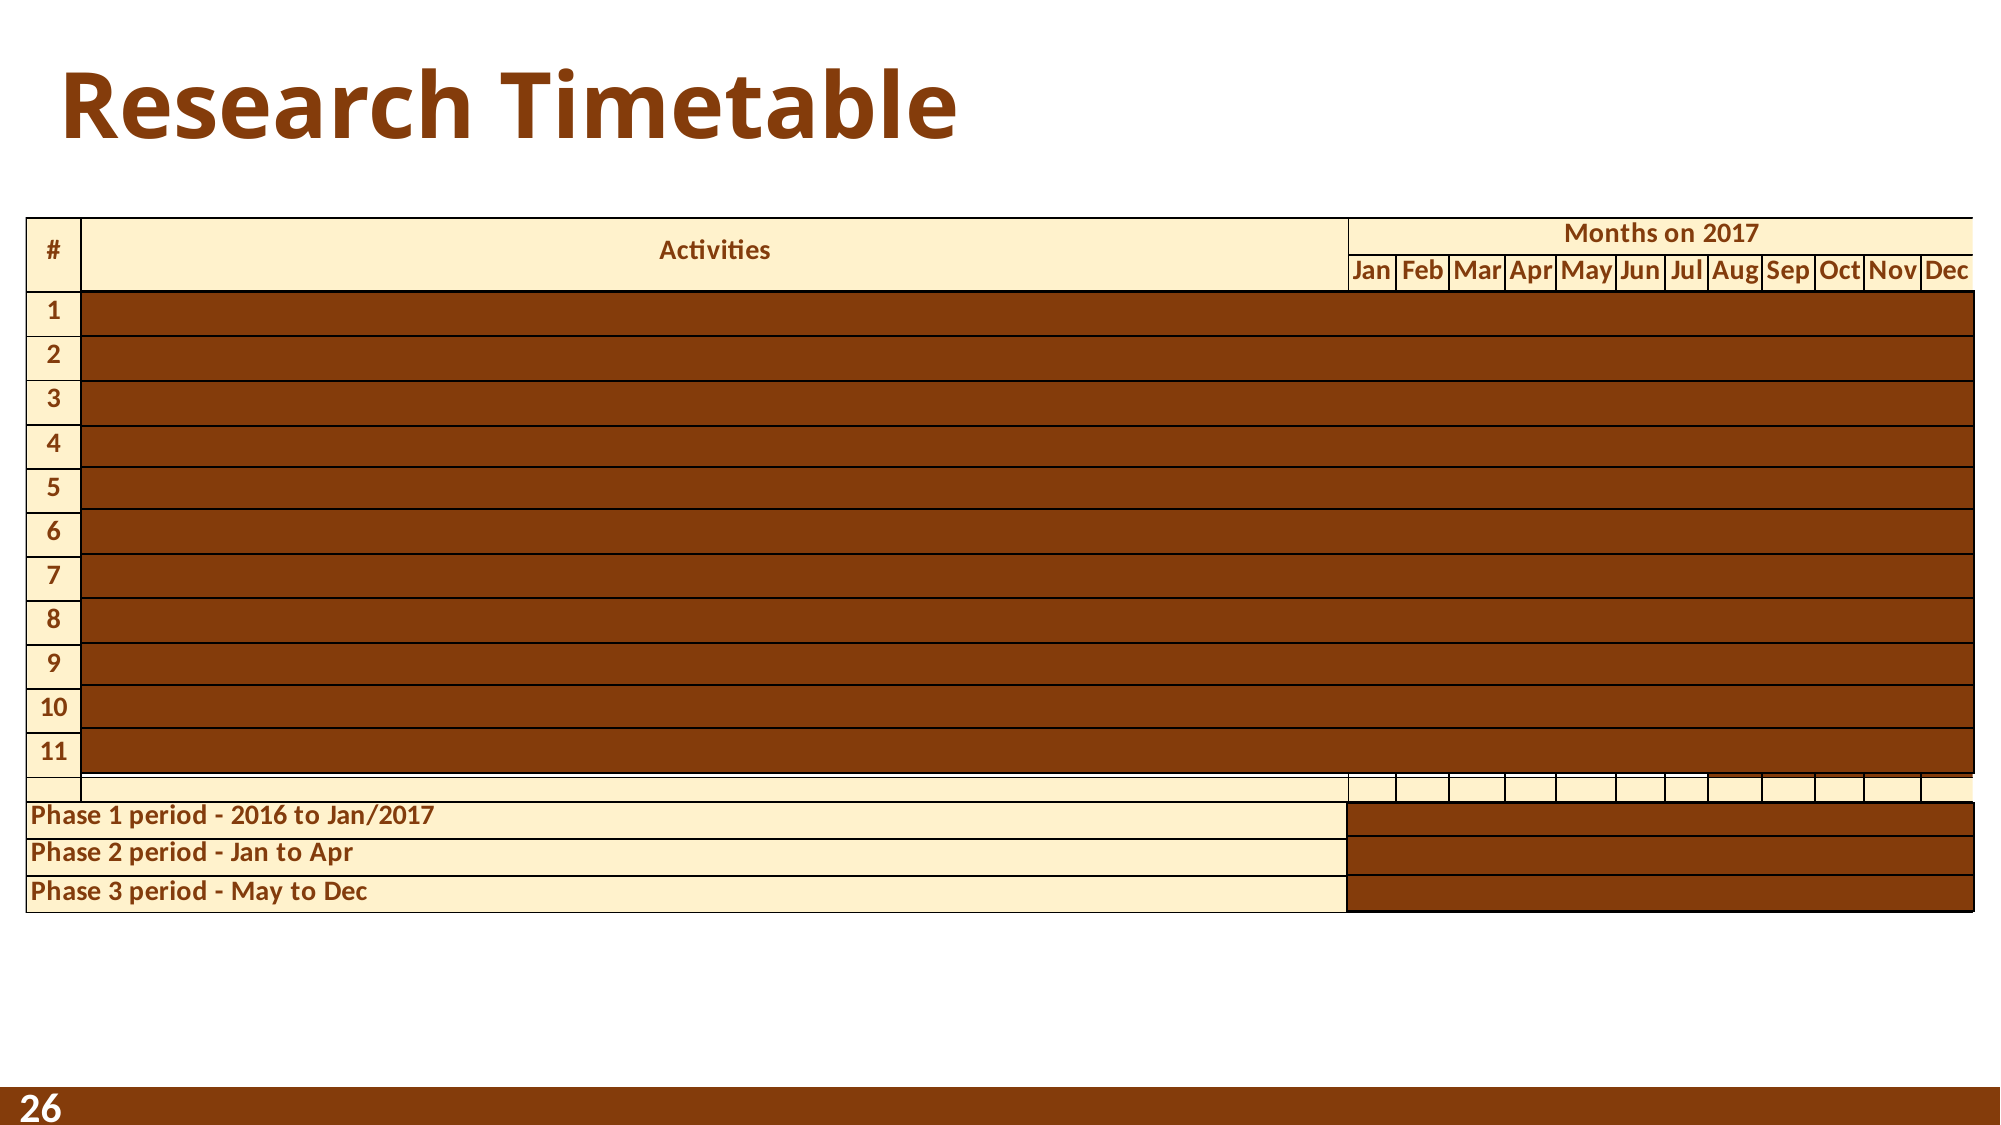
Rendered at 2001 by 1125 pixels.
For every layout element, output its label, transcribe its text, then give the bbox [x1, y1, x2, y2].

text_box [0, 1086, 2000, 1125]
picture [25, 217, 1975, 915]
title Research Timetable [43, 0, 1769, 217]
slide_number 26 [0, 1087, 82, 1125]
